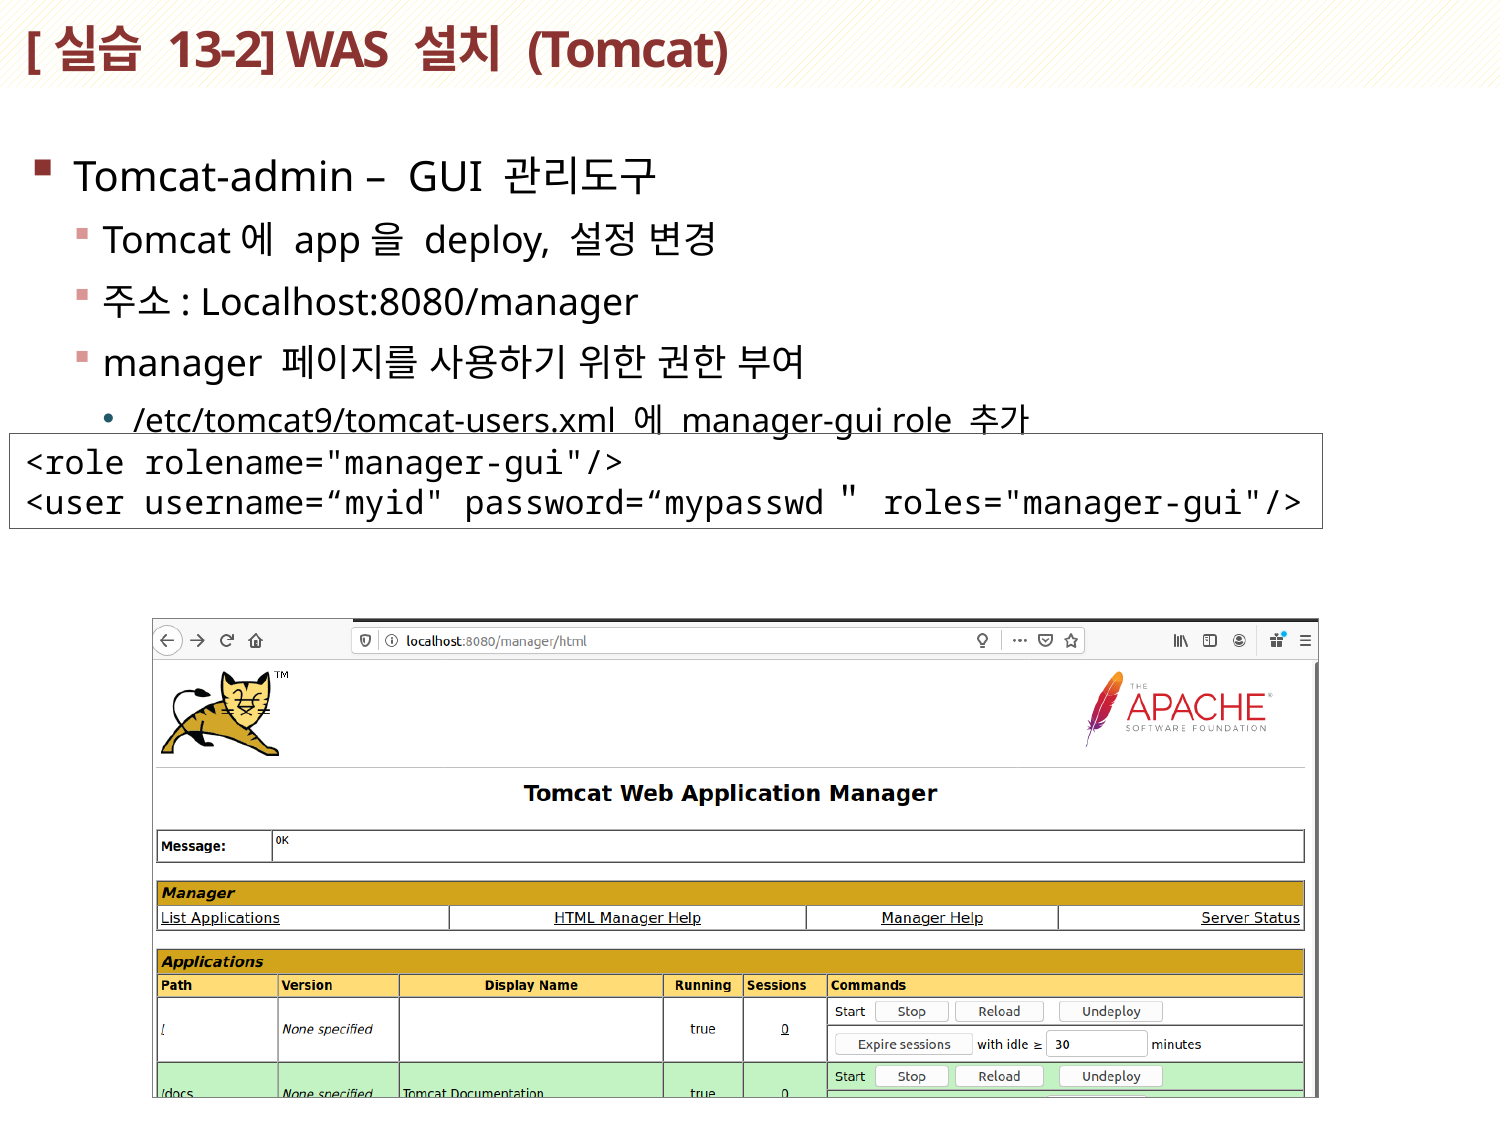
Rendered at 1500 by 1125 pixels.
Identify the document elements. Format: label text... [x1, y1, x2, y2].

title [실습 13-2] WAS 설치 (Tomcat) [10, 8, 1288, 87]
picture [151, 617, 1320, 1098]
text_box <role rolename="manager-gui"/> <user username=“myid" password=“mypasswd＂ roles="manager-gui"/> [9, 433, 1323, 529]
list Tomcat-admin – GUI 관리도구 Tomcat에 app을 deploy, 설정 변경 주소: Localhost:8080/manager manager 페이지를 사용하기 위한 권한 부여 /etc/tomcat9/tomcat-users.xml 에 manager-gui role 추가 [0, 132, 1471, 1063]
